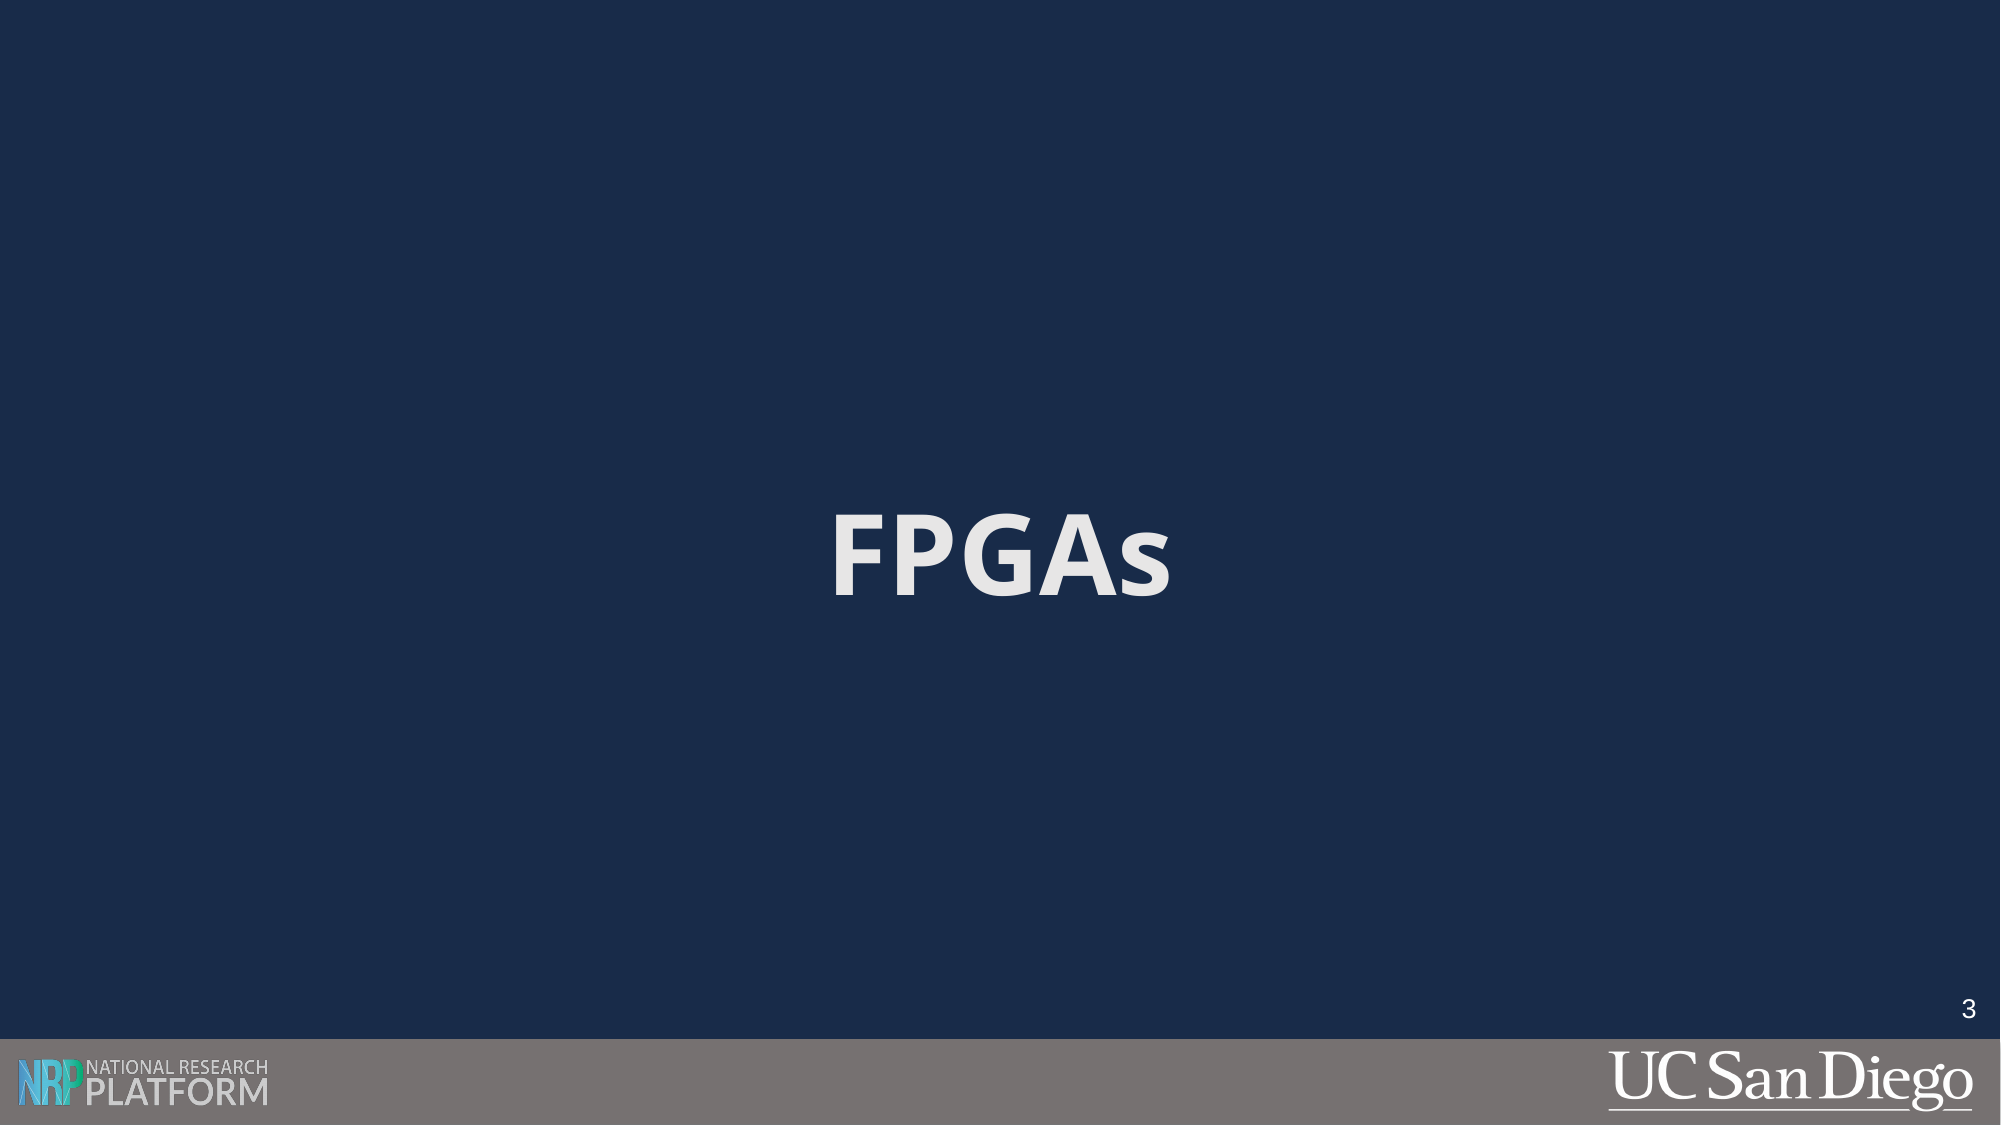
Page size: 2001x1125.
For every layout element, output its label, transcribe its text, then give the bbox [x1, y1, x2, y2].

text_box 3 [1871, 976, 1992, 1063]
picture [17, 1057, 268, 1108]
picture [1608, 1050, 1973, 1112]
text_box FPGAs [137, 454, 1863, 672]
text_box [0, 1037, 2000, 1125]
